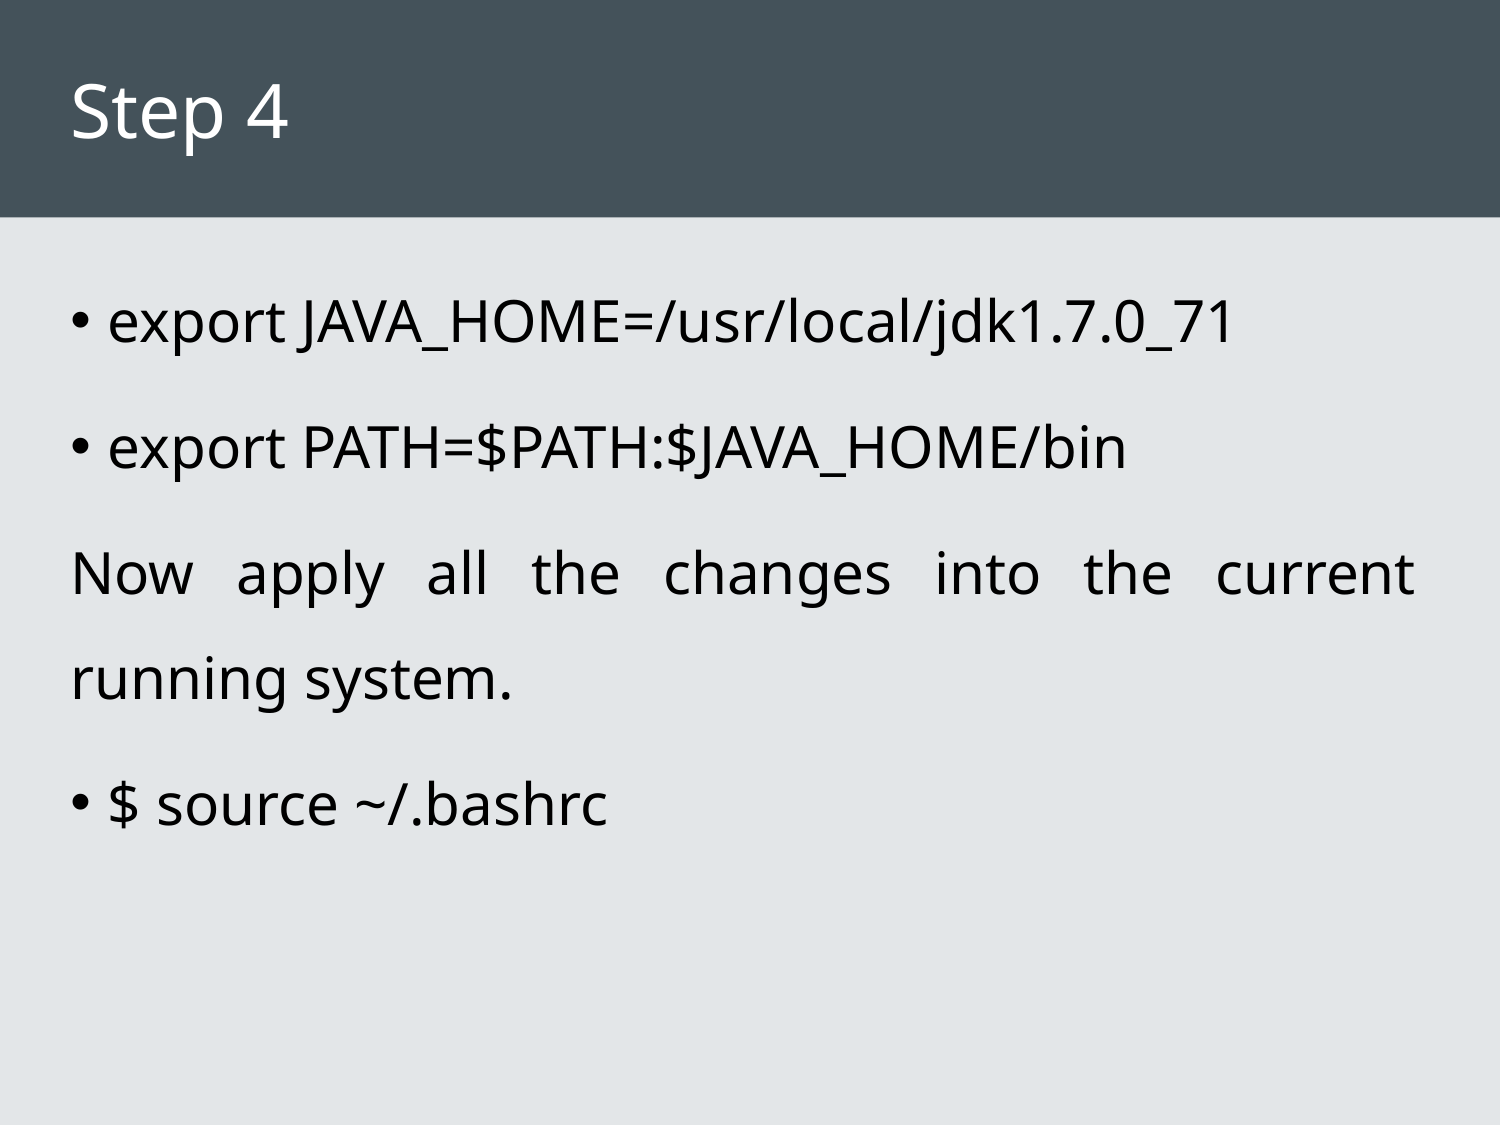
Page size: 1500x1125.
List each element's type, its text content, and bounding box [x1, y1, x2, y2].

title Step 4 [55, 0, 1432, 218]
list export JAVA_HOME=/usr/local/jdk1.7.0_71 export PATH=$PATH:$JAVA_HOME/bin Now apply all the changes into the current running system. $ source ~/.bashrc [55, 242, 1432, 1063]
